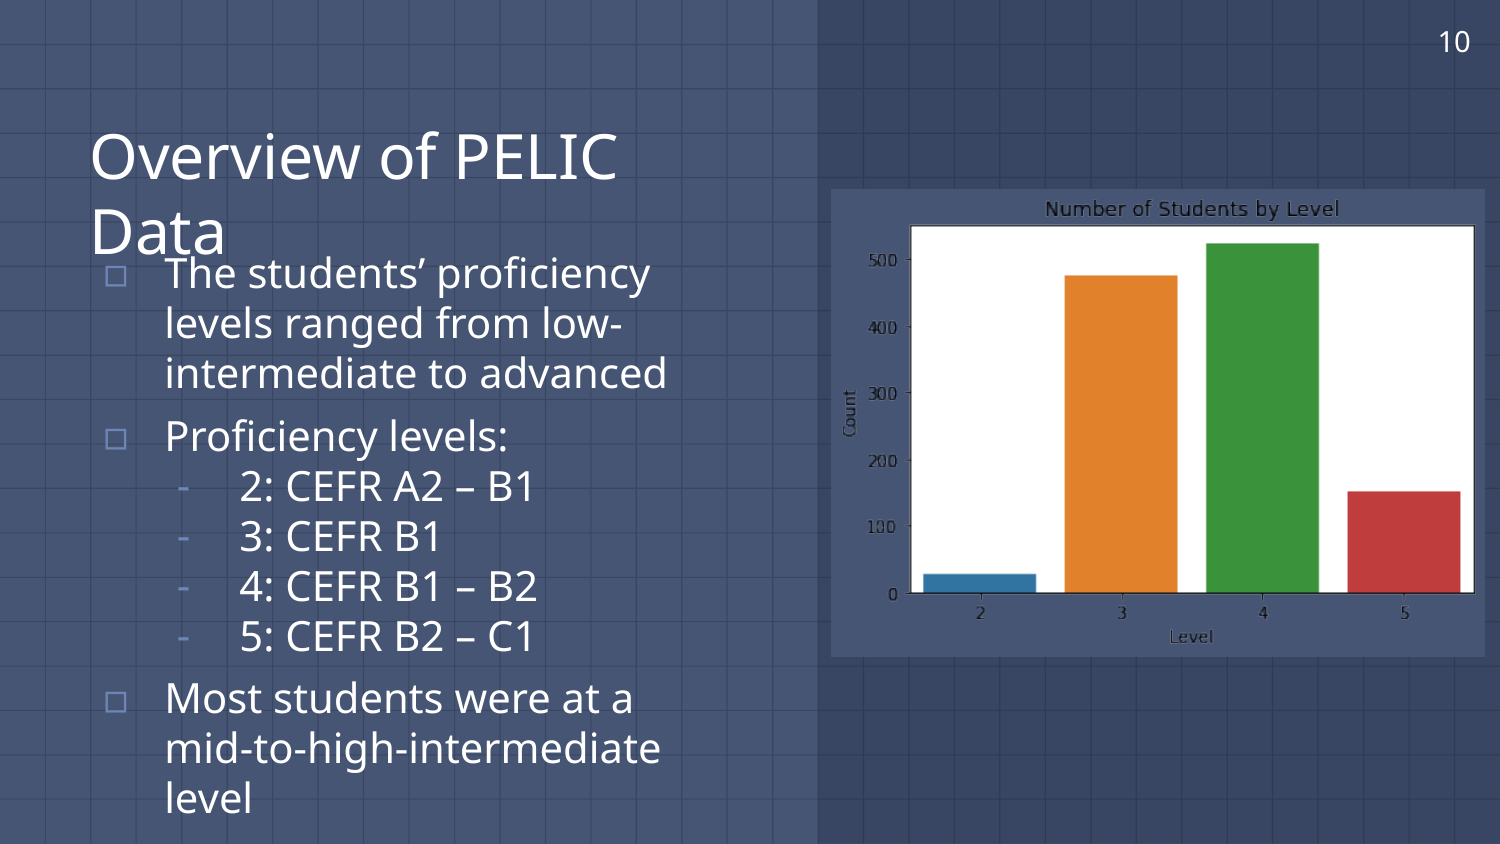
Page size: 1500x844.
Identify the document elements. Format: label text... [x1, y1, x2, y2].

picture [830, 188, 1486, 657]
slide_number 10 [1408, 0, 1500, 88]
title Overview of PELIC Data [74, 101, 728, 231]
list The students’ proficiency levels ranged from low-intermediate to advanced Proficiency levels: 2: CEFR A2 – B1 3: CEFR B1 4: CEFR B1 – B2 5: CEFR B2 – C1 Most students were at a mid-to-high-intermediate level [74, 231, 728, 740]
